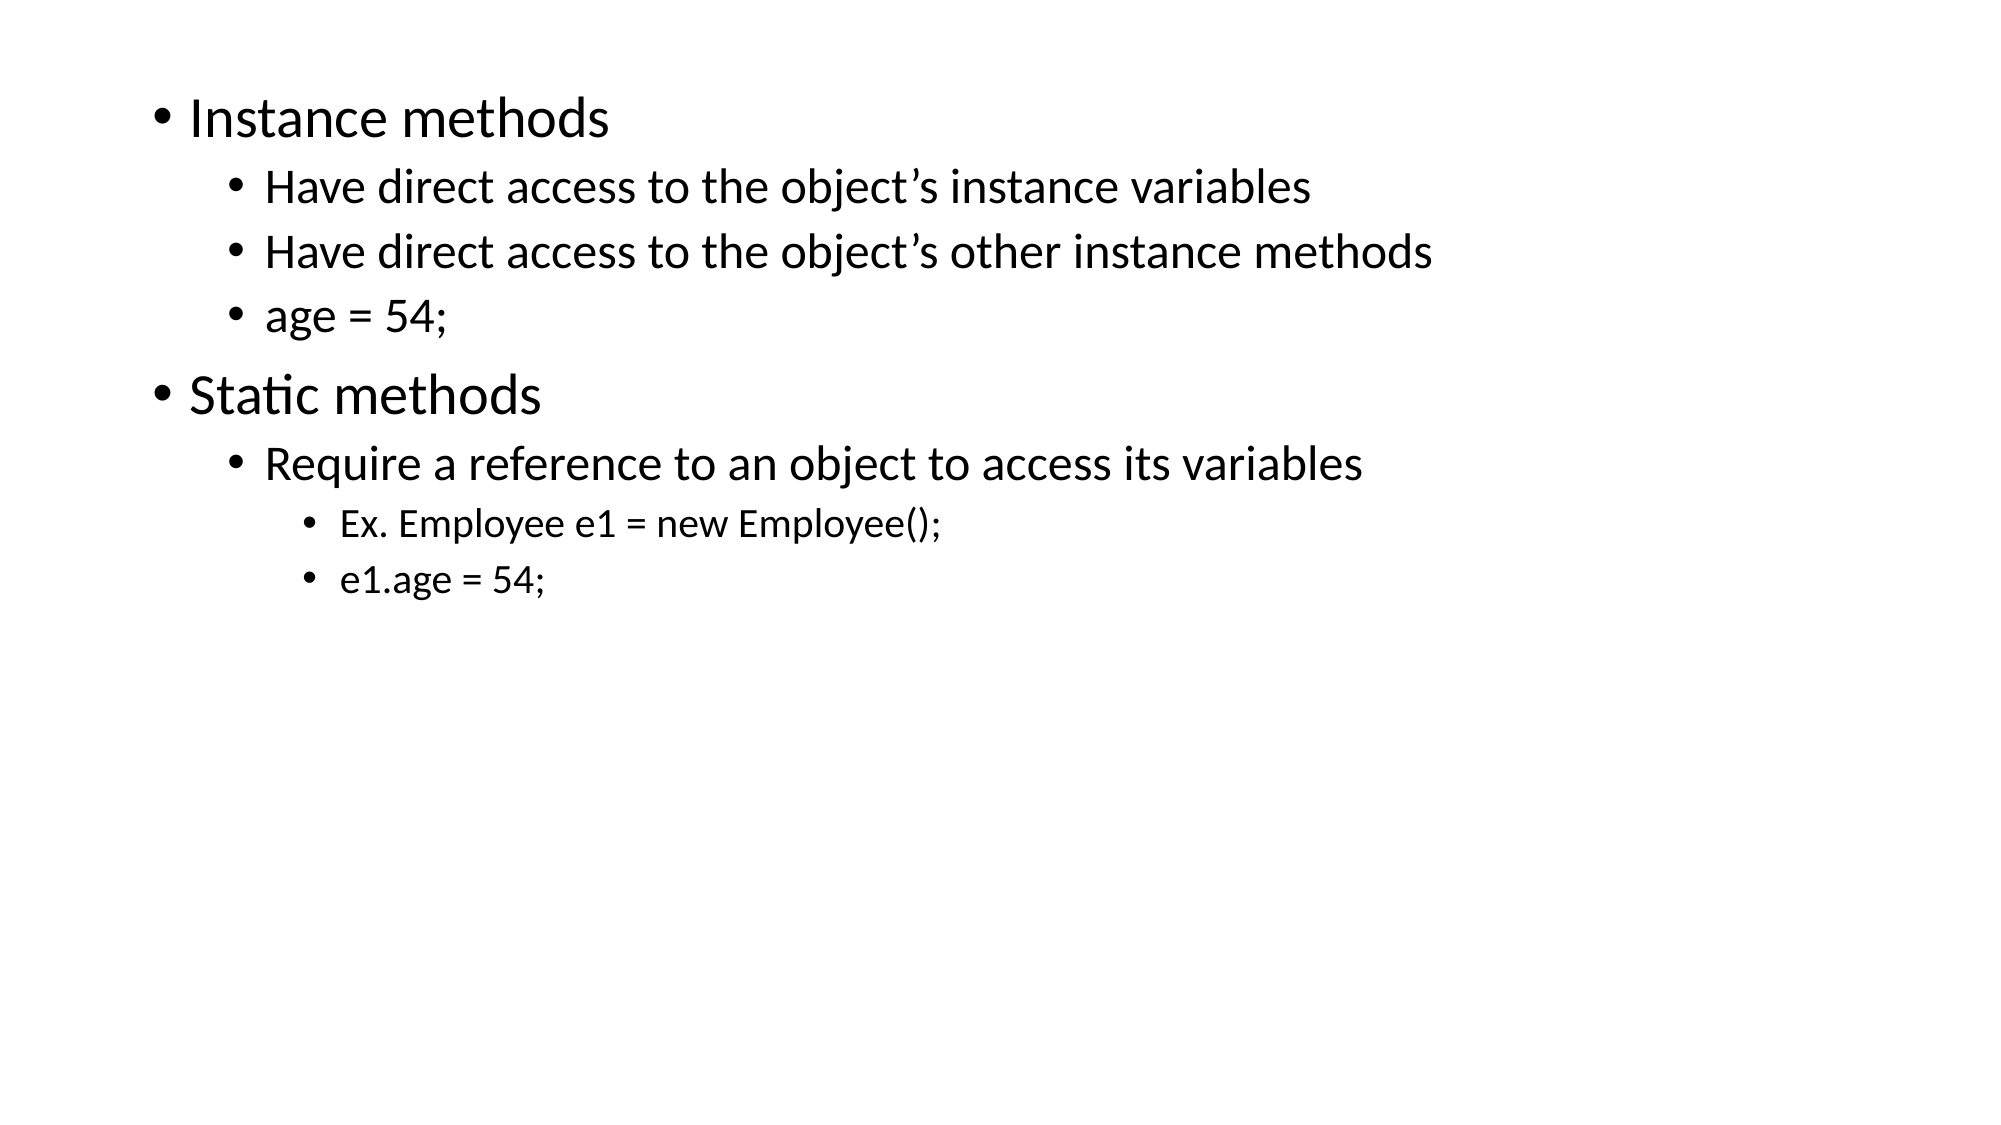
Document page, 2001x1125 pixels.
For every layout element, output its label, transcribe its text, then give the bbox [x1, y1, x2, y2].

list Instance methods Have direct access to the object’s instance variables Have direct access to the object’s other instance methods age = 54; Static methods Require a reference to an object to access its variables Ex. Employee e1 = new Employee(); e1.age = 54; [137, 79, 1863, 1014]
